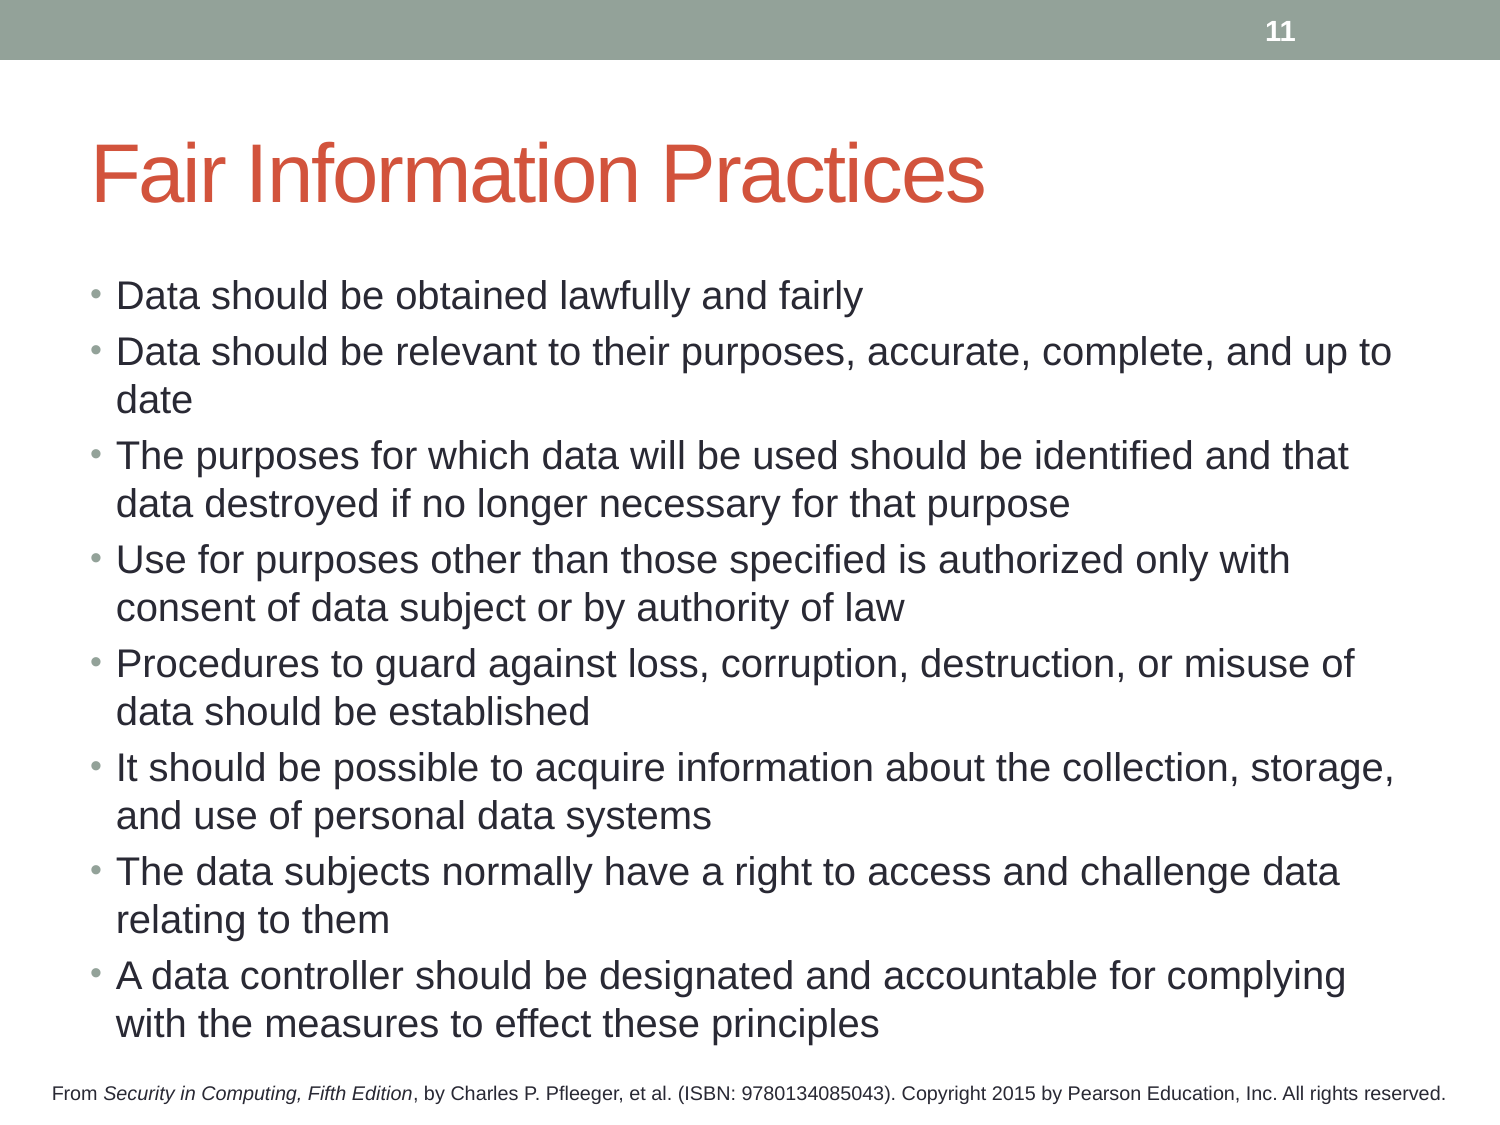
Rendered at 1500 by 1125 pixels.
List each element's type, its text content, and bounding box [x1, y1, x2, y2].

title Fair Information Practices [75, 87, 1425, 250]
list Data should be obtained lawfully and fairly Data should be relevant to their purposes, accurate, complete, and up to date The purposes for which data will be used should be identified and that data destroyed if no longer necessary for that purpose Use for purposes other than those specified is authorized only with consent of data subject or by authority of law Procedures to guard against loss, corruption, destruction, or misuse of data should be established It should be possible to acquire information about the collection, storage, and use of personal data systems The data subjects normally have a right to access and challenge data relating to them A data controller should be designated and accountable for complying with the measures to effect these principles [75, 262, 1425, 1063]
slide_number 11 [1250, 3, 1425, 57]
